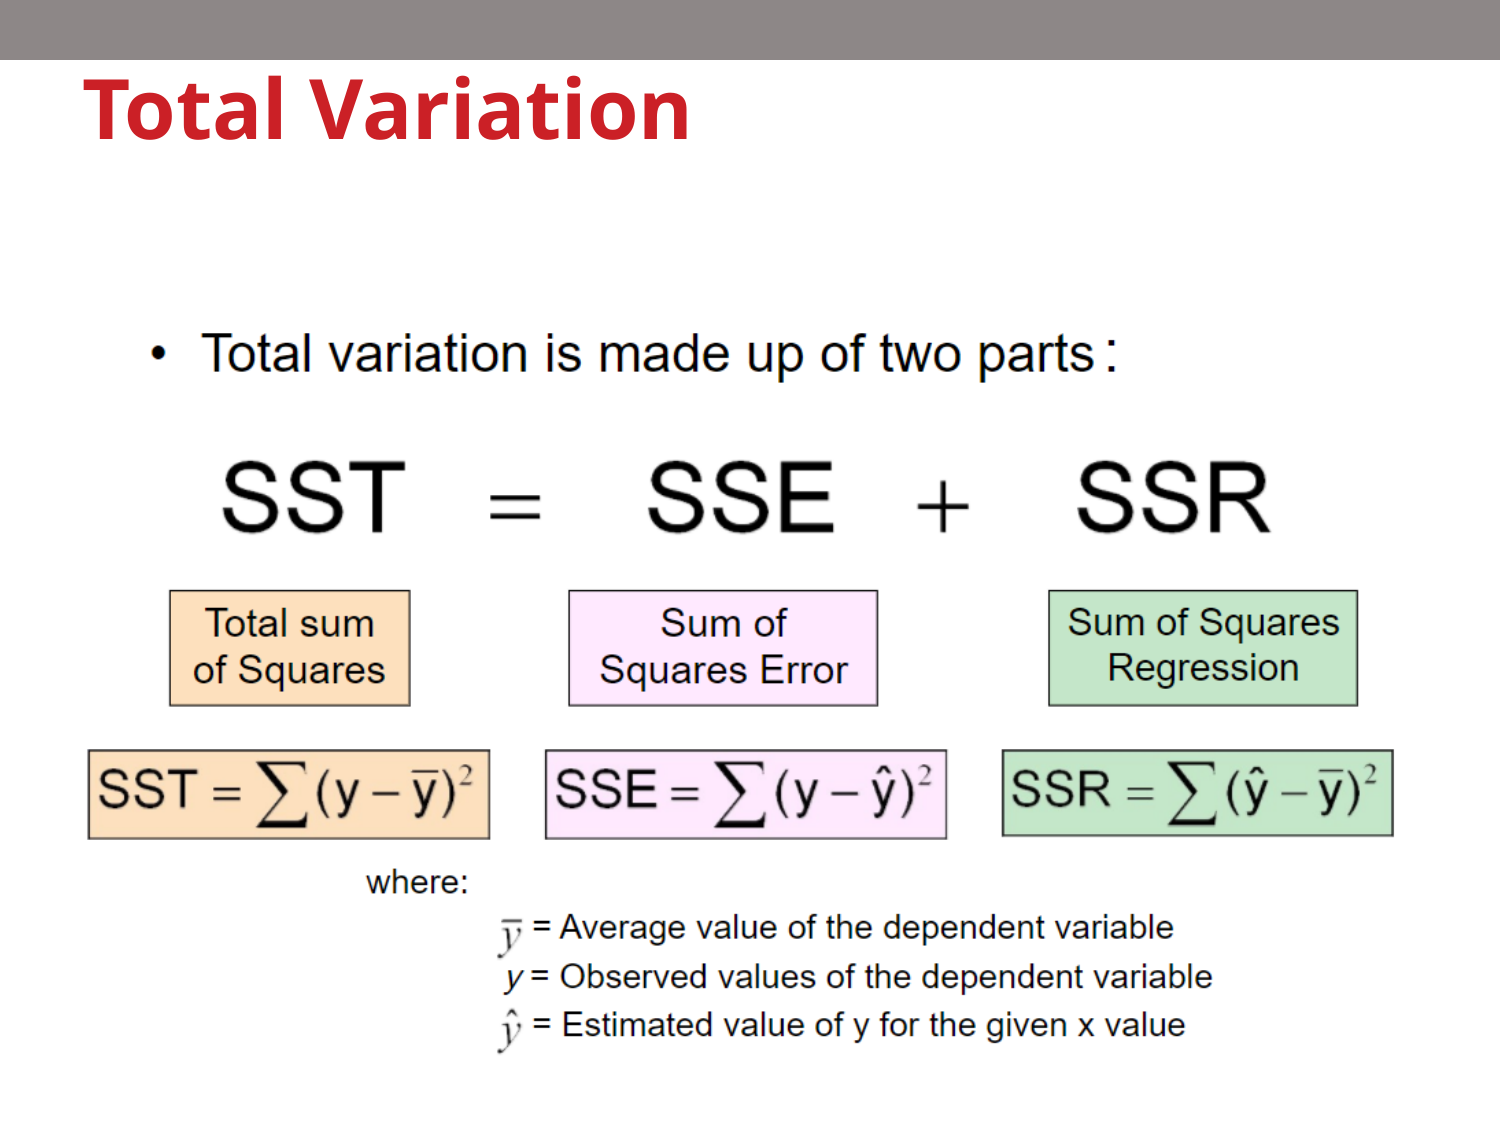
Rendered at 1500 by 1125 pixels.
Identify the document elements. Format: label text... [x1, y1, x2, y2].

picture [74, 262, 1416, 1083]
title Total Variation [75, 59, 1425, 166]
